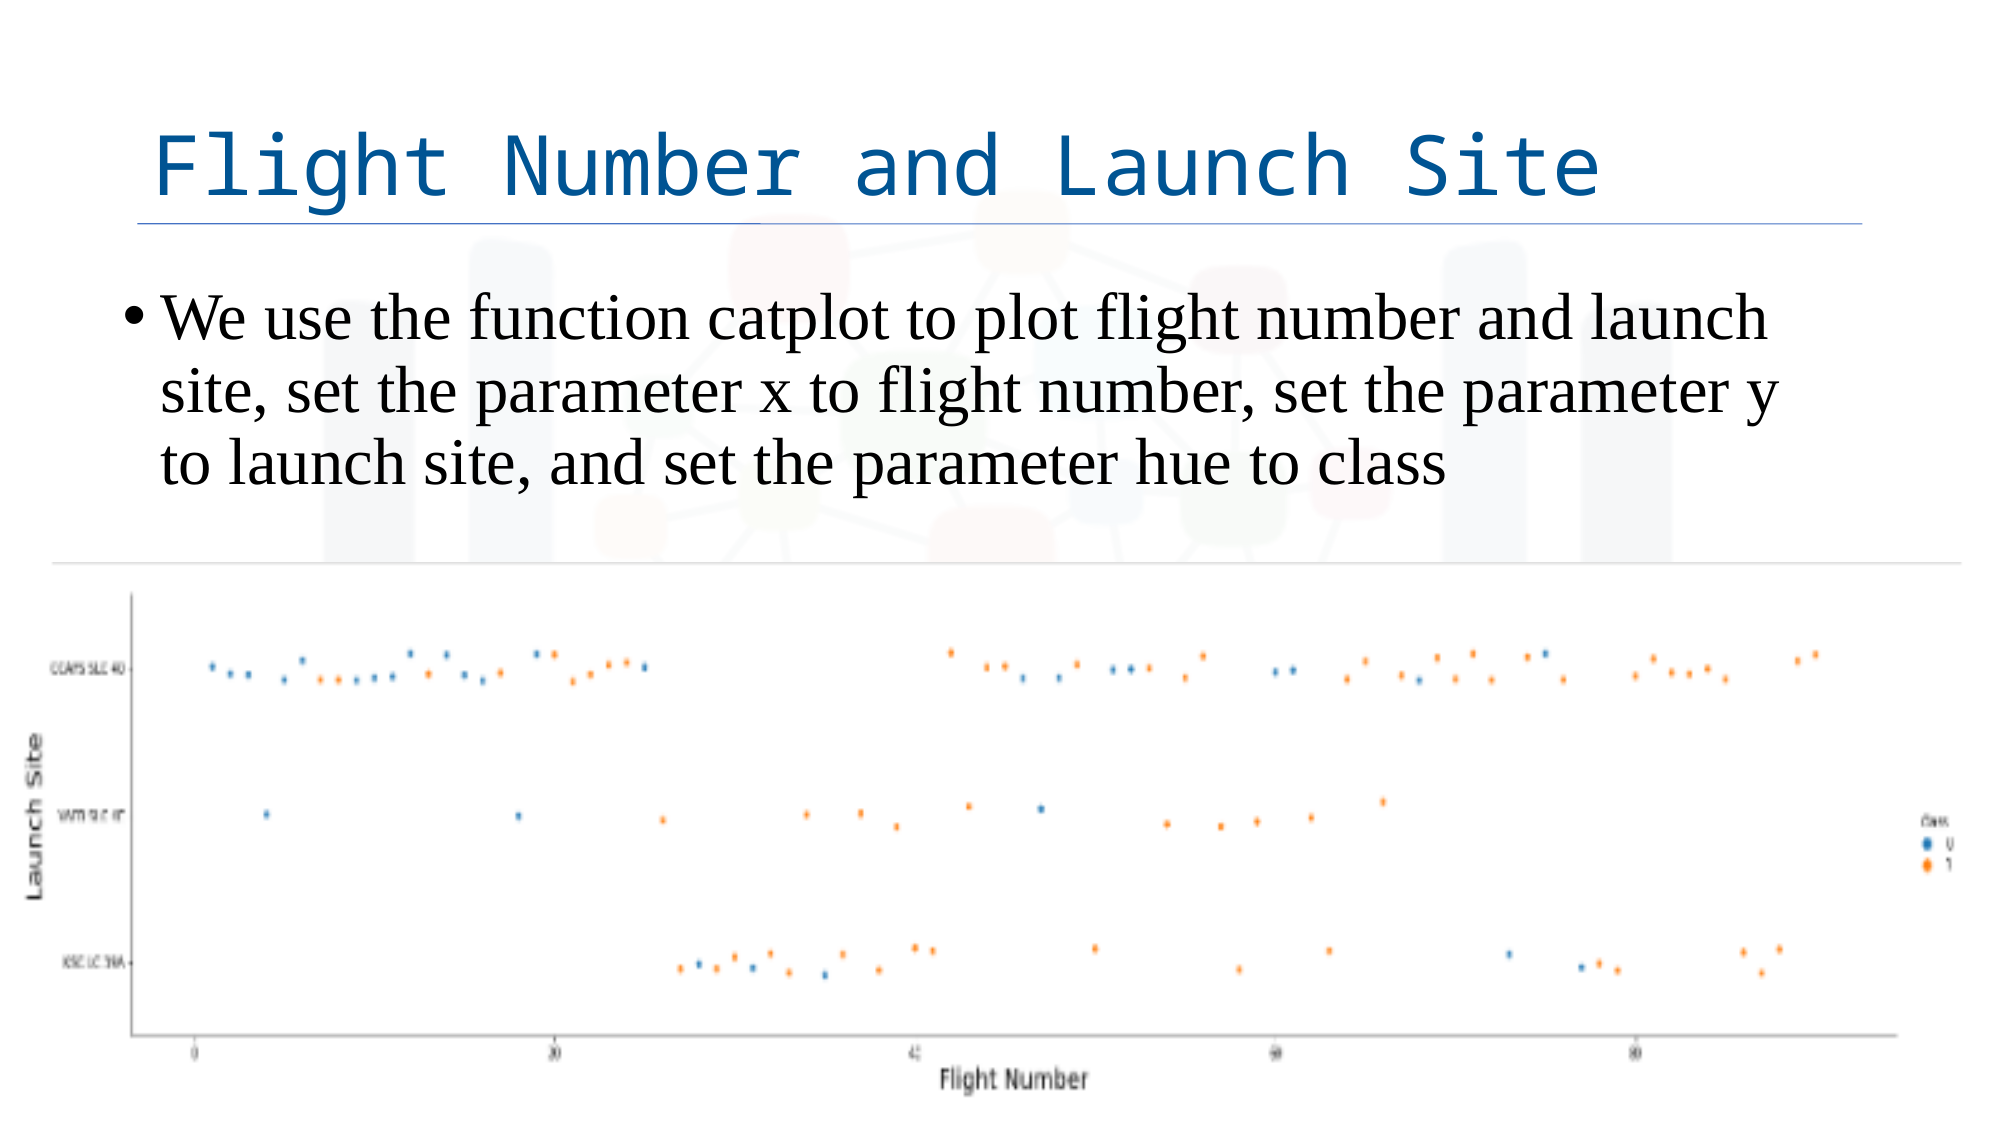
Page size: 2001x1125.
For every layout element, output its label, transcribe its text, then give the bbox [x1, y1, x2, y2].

list We use the function catplot to plot flight number and launch site, set the parameter x to flight number, set the parameter y to launch site, and set the parameter hue to class [107, 274, 1863, 562]
title Flight Number and Launch Site [137, 59, 1863, 274]
picture [0, 562, 2000, 1125]
